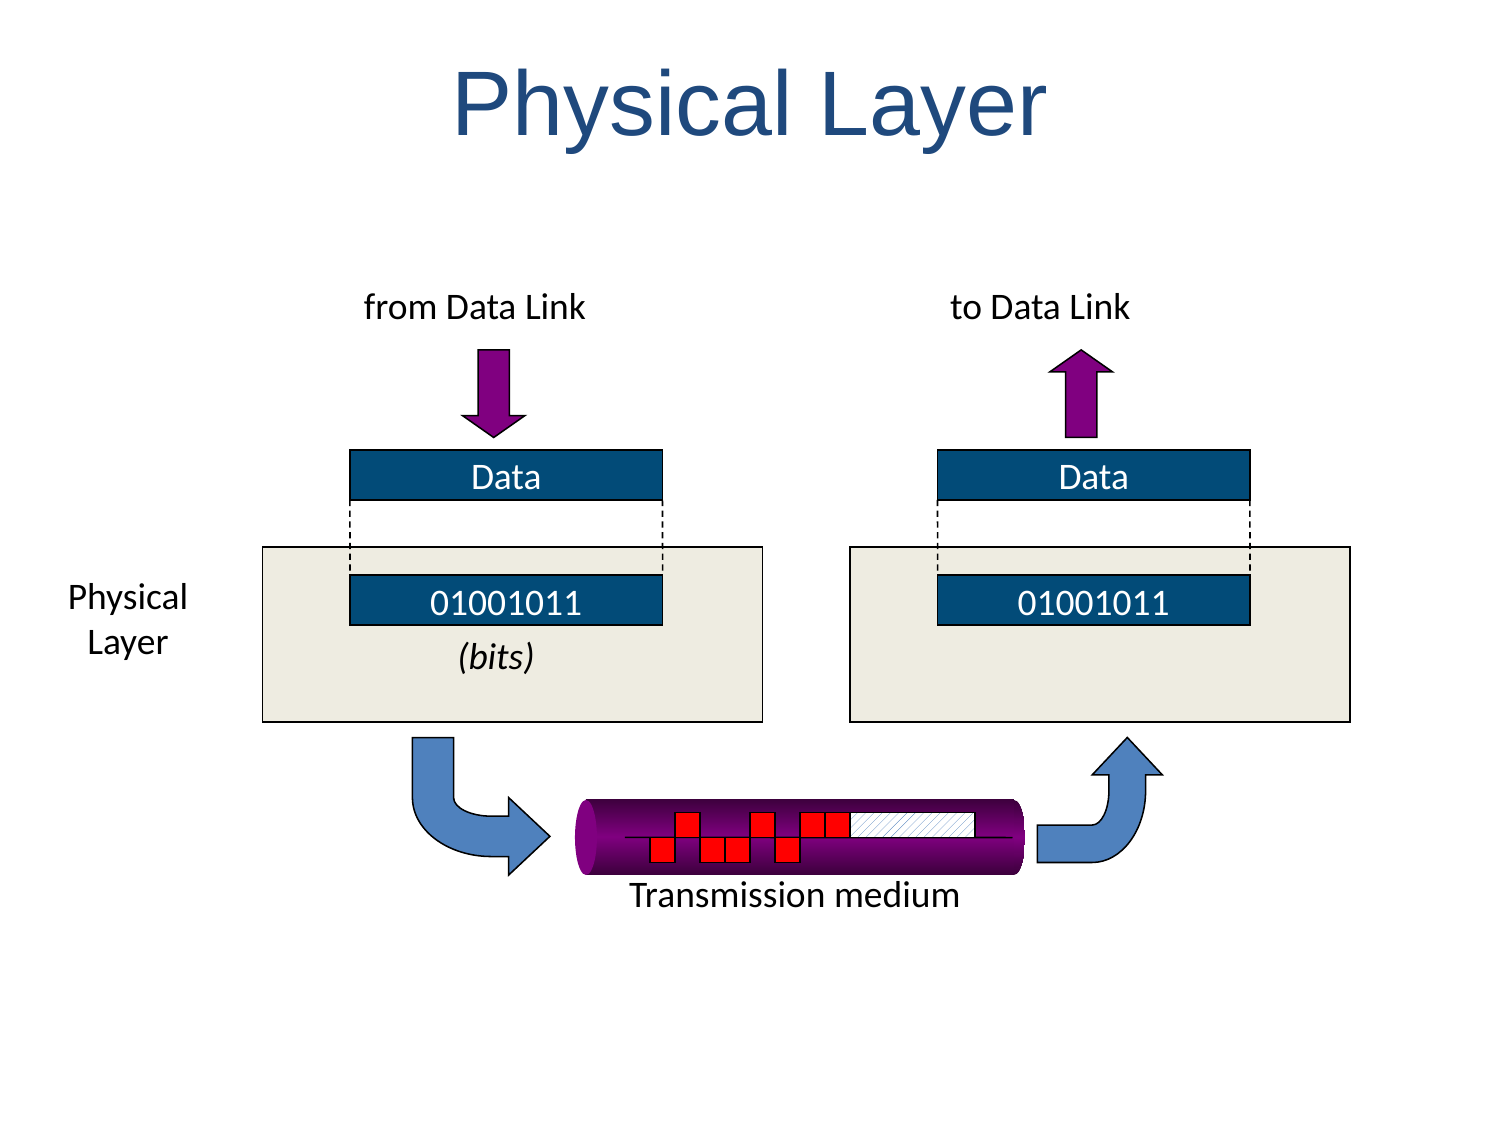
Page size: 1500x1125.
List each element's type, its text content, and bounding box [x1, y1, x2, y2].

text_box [574, 799, 1026, 876]
text_box Transmission medium [614, 885, 977, 923]
text_box [1037, 737, 1163, 863]
text_box 01001011 [937, 575, 1250, 625]
text_box 01001011 [349, 575, 663, 625]
text_box [1049, 349, 1113, 438]
text_box Data [349, 450, 663, 500]
text_box from Data Link [349, 274, 602, 335]
text_box Physical Layer [52, 564, 203, 670]
text_box [849, 547, 1350, 723]
title Physical Layer [75, 24, 1425, 173]
text_box [462, 349, 525, 438]
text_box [624, 812, 1013, 863]
text_box [262, 547, 763, 723]
text_box (bits) [442, 624, 550, 685]
text_box [412, 737, 550, 876]
text_box Data [937, 450, 1250, 500]
text_box to Data Link [935, 274, 1146, 335]
